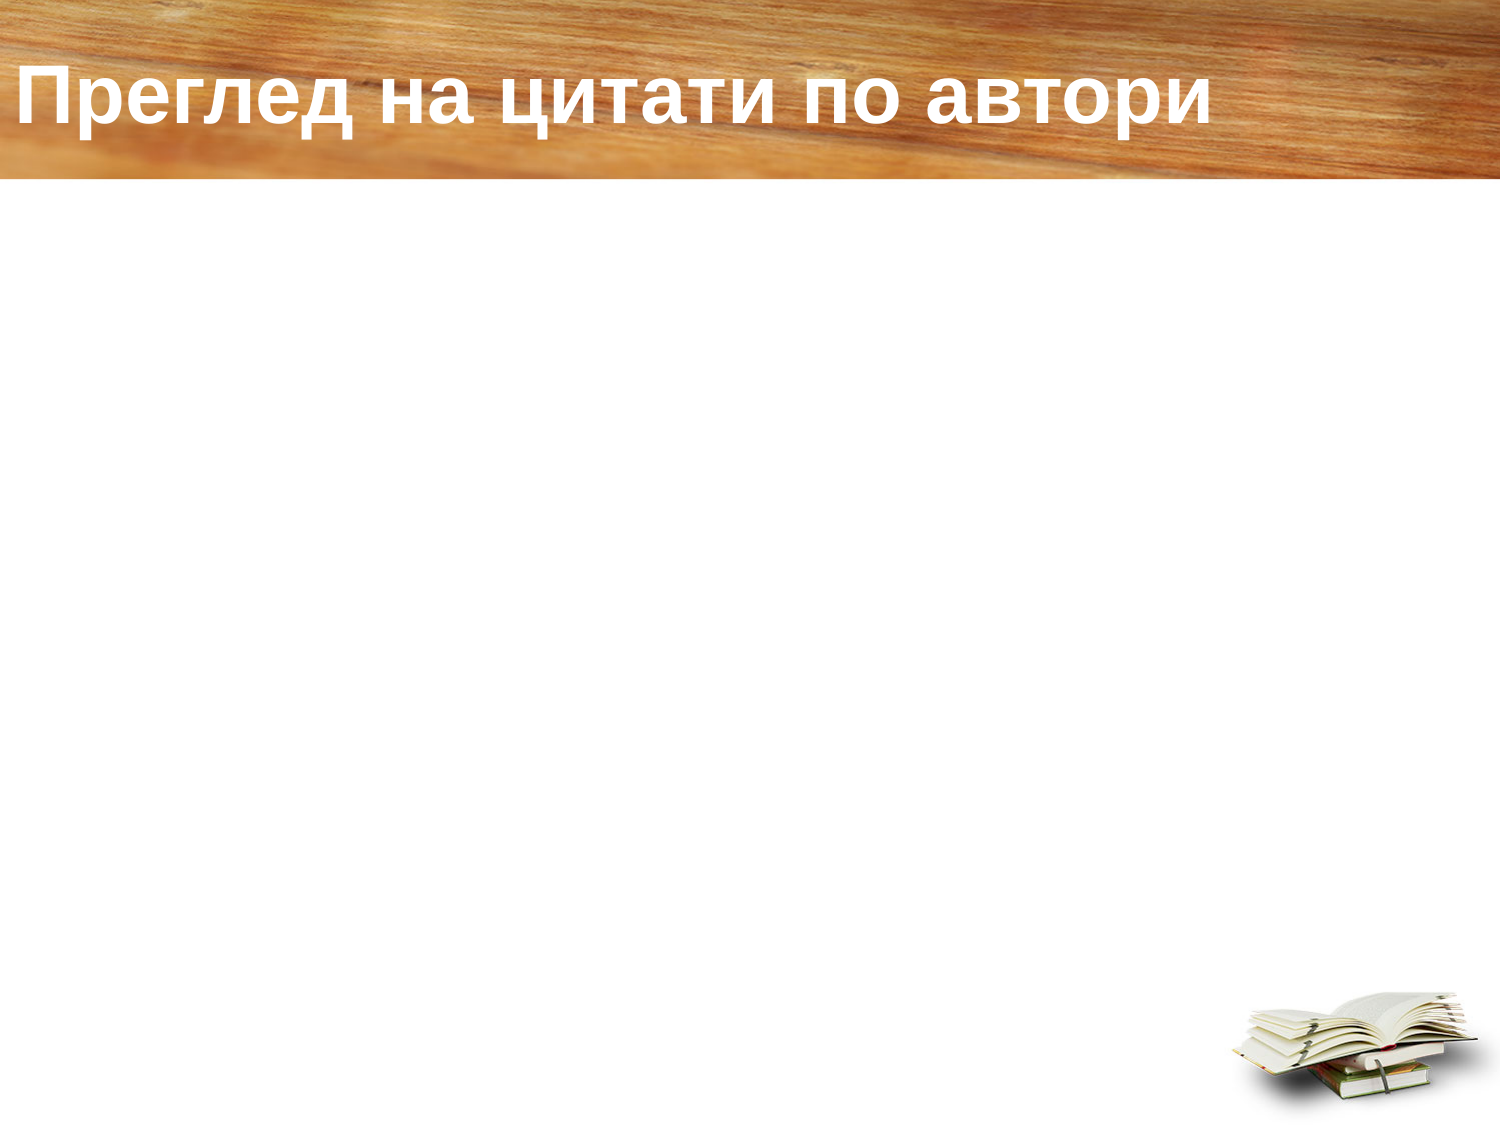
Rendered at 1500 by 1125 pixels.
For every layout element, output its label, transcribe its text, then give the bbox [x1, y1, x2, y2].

picture [0, 179, 1500, 1125]
title Преглед на цитати по автори [0, 2, 1500, 179]
